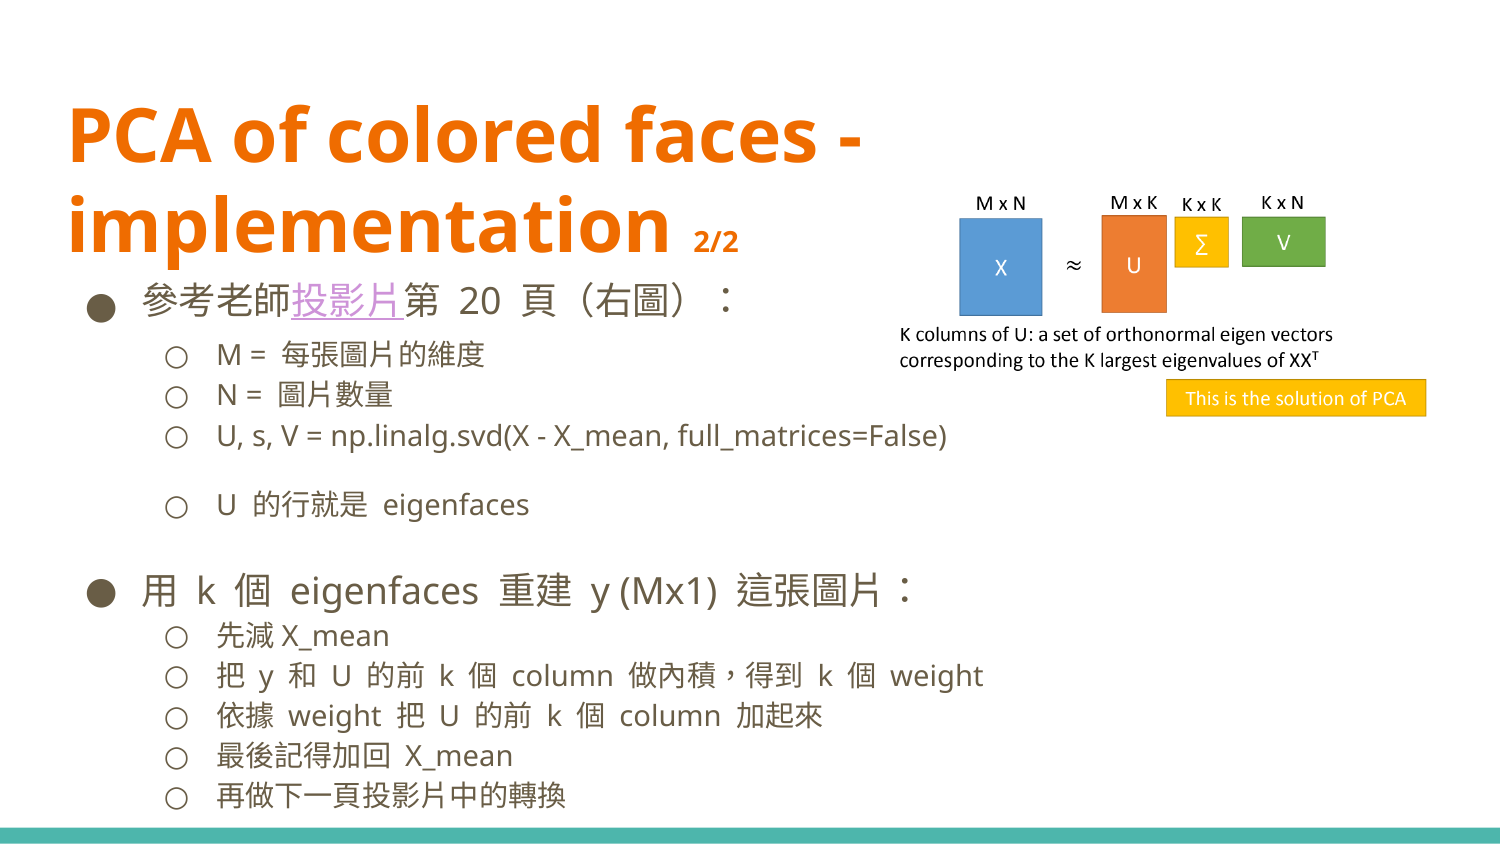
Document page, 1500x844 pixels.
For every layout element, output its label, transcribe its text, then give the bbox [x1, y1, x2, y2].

title PCA of colored faces - implementation 2/2 [51, 72, 1449, 189]
list 參考老師投影片第 20 頁（右圖）： M = 每張圖片的維度 N = 圖片數量 U, s, V = np.linalg.svd(X - X_mean, full_matrices=False) U 的行就是 eigenfaces 用 k 個 eigenfaces 重建 y (Mx1) 這張圖片： 先減X_mean 把 y 和 U 的前 k 個 column 做內積，得到 k 個 weight 依據 weight 把 U 的前 k 個 column 加起來 最後記得加回 X_mean 再做下一頁投影片中的轉換 [51, 207, 1440, 844]
picture [891, 194, 1433, 422]
